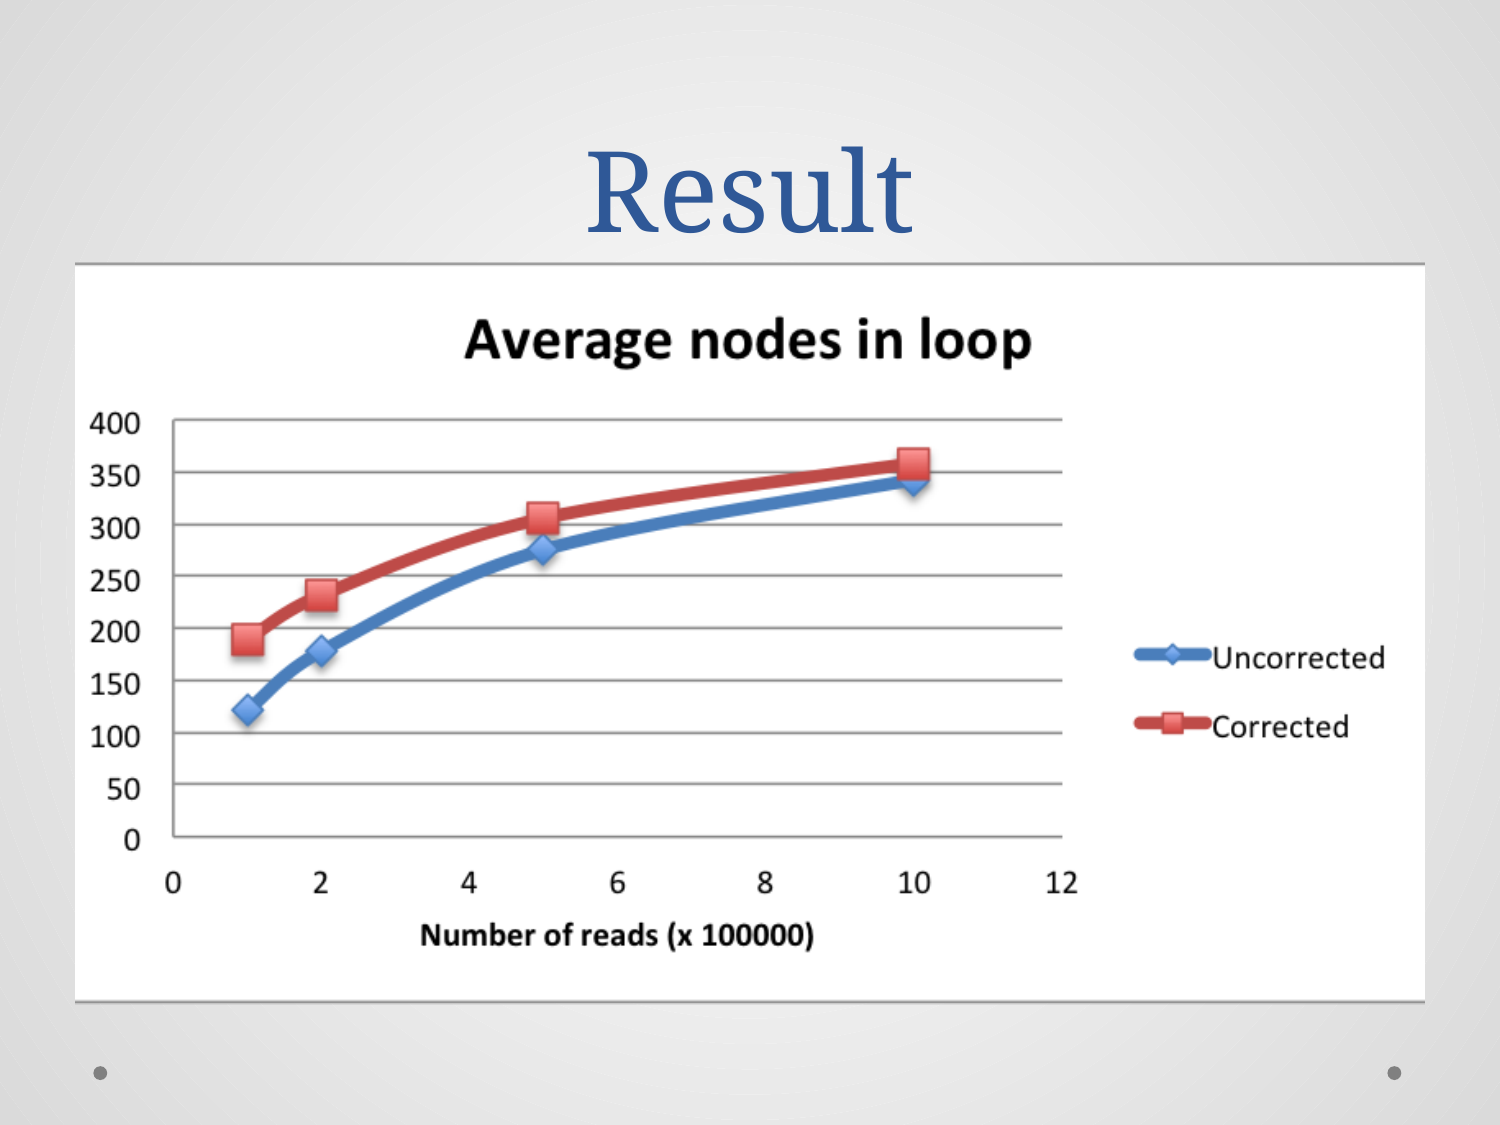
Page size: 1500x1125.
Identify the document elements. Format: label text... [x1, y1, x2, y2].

title Result [75, 0, 1425, 261]
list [74, 262, 1426, 1006]
